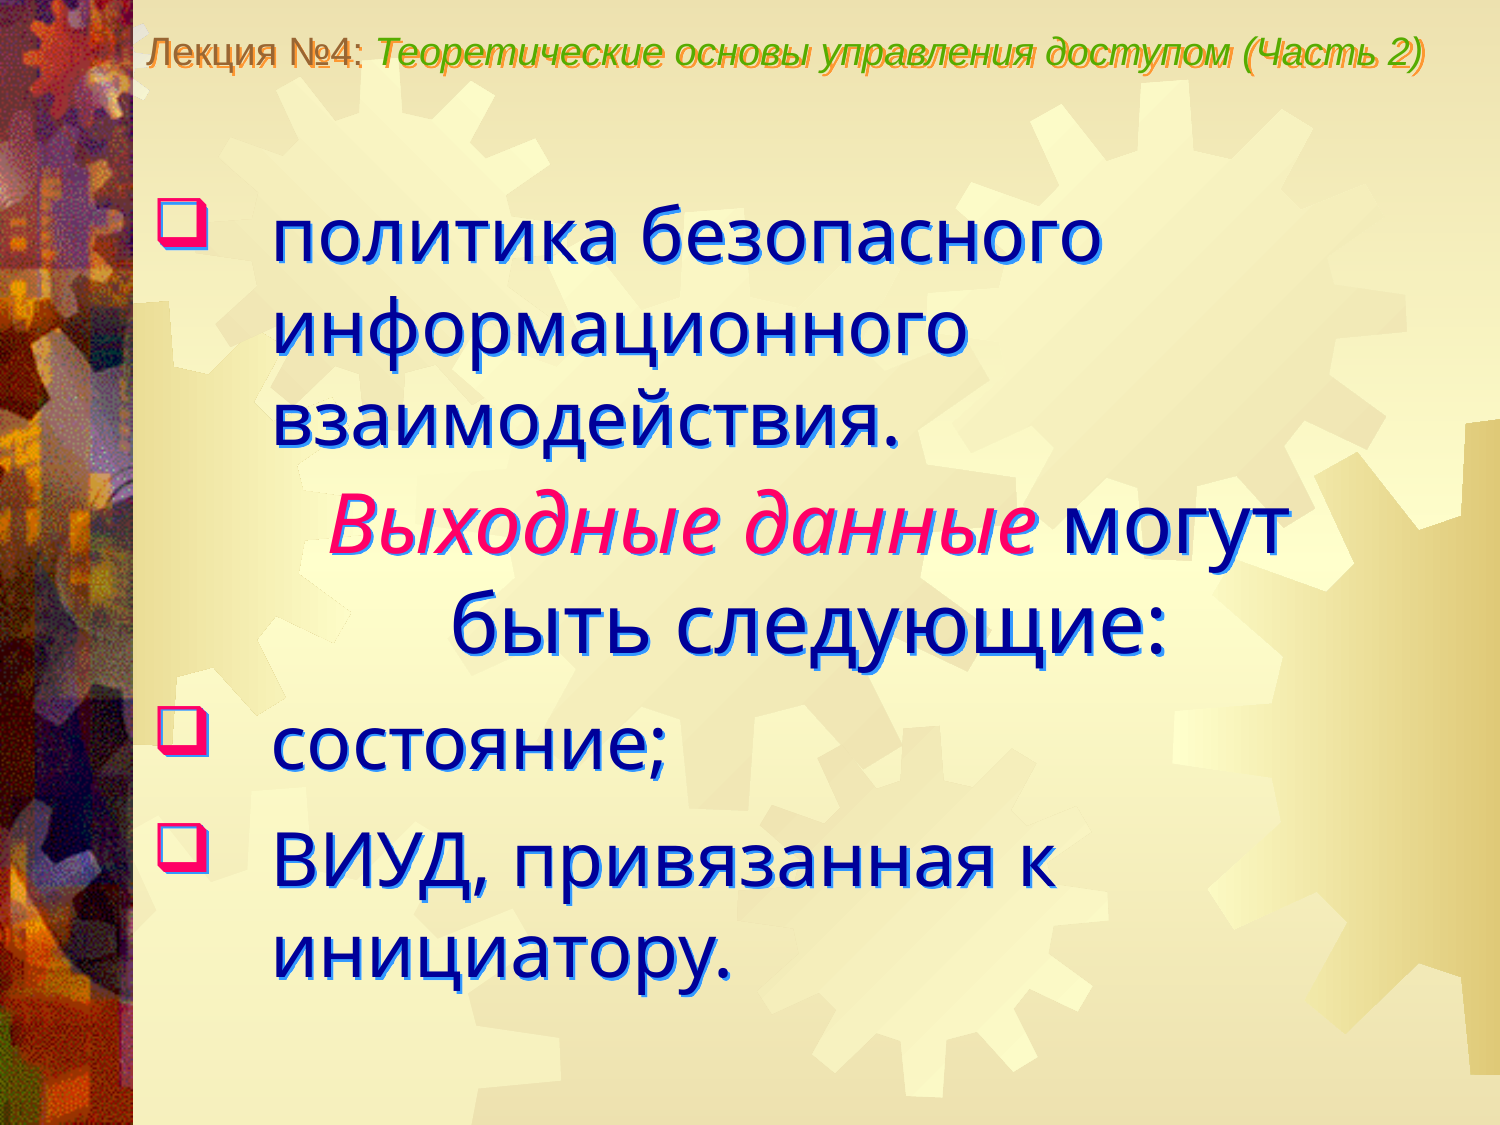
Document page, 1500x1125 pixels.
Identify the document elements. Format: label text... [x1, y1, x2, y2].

text_box Выходные данные могут быть следующие: [152, 469, 1465, 670]
text_box Лекция №4: Теоретические основы управления доступом (Часть 2) [123, 31, 1500, 75]
text_box политика безопасного информационного взаимодействия. [152, 185, 1465, 461]
picture [0, 0, 133, 1125]
text_box состояние; ВИУД, привязанная к инициатору. [152, 692, 1465, 993]
